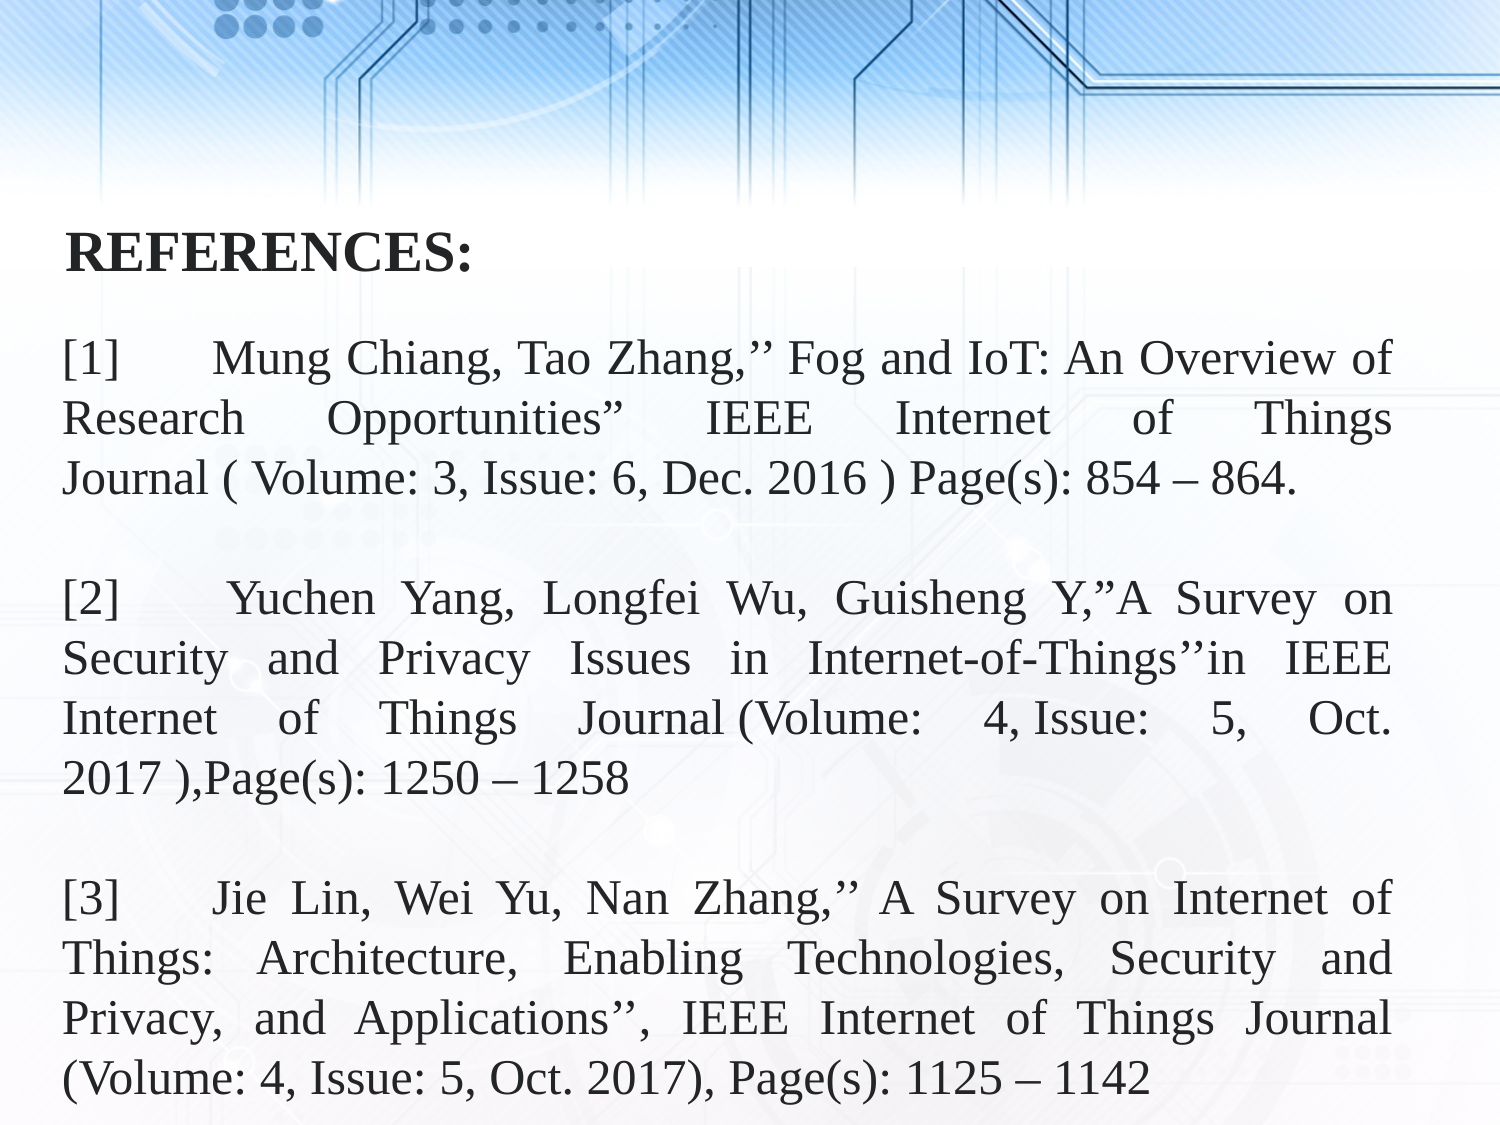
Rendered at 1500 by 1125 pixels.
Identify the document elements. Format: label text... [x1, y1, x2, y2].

picture [0, 0, 1500, 222]
text_box [1] Mung Chiang, Tao Zhang,’’ Fog and IoT: An Overview of Research Opportunities” IEEE Internet of Things Journal ( Volume: 3, Issue: 6, Dec. 2016 ) Page(s): 854 – 864. [2] Yuchen Yang, Longfei Wu, Guisheng Y,”A Survey on Security and Privacy Issues in Internet-of-Things’’in IEEE Internet of Things Journal (Volume: 4, Issue: 5, Oct. 2017 ),Page(s): 1250 – 1258 [3] Jie Lin, Wei Yu, Nan Zhang,’’ A Survey on Internet of Things: Architecture, Enabling Technologies, Security and Privacy, and Applications’’, IEEE Internet of Things Journal (Volume: 4, Issue: 5, Oct. 2017), Page(s): 1125 – 1142 [47, 316, 1409, 1125]
text_box REFERENCES: [50, 206, 491, 291]
